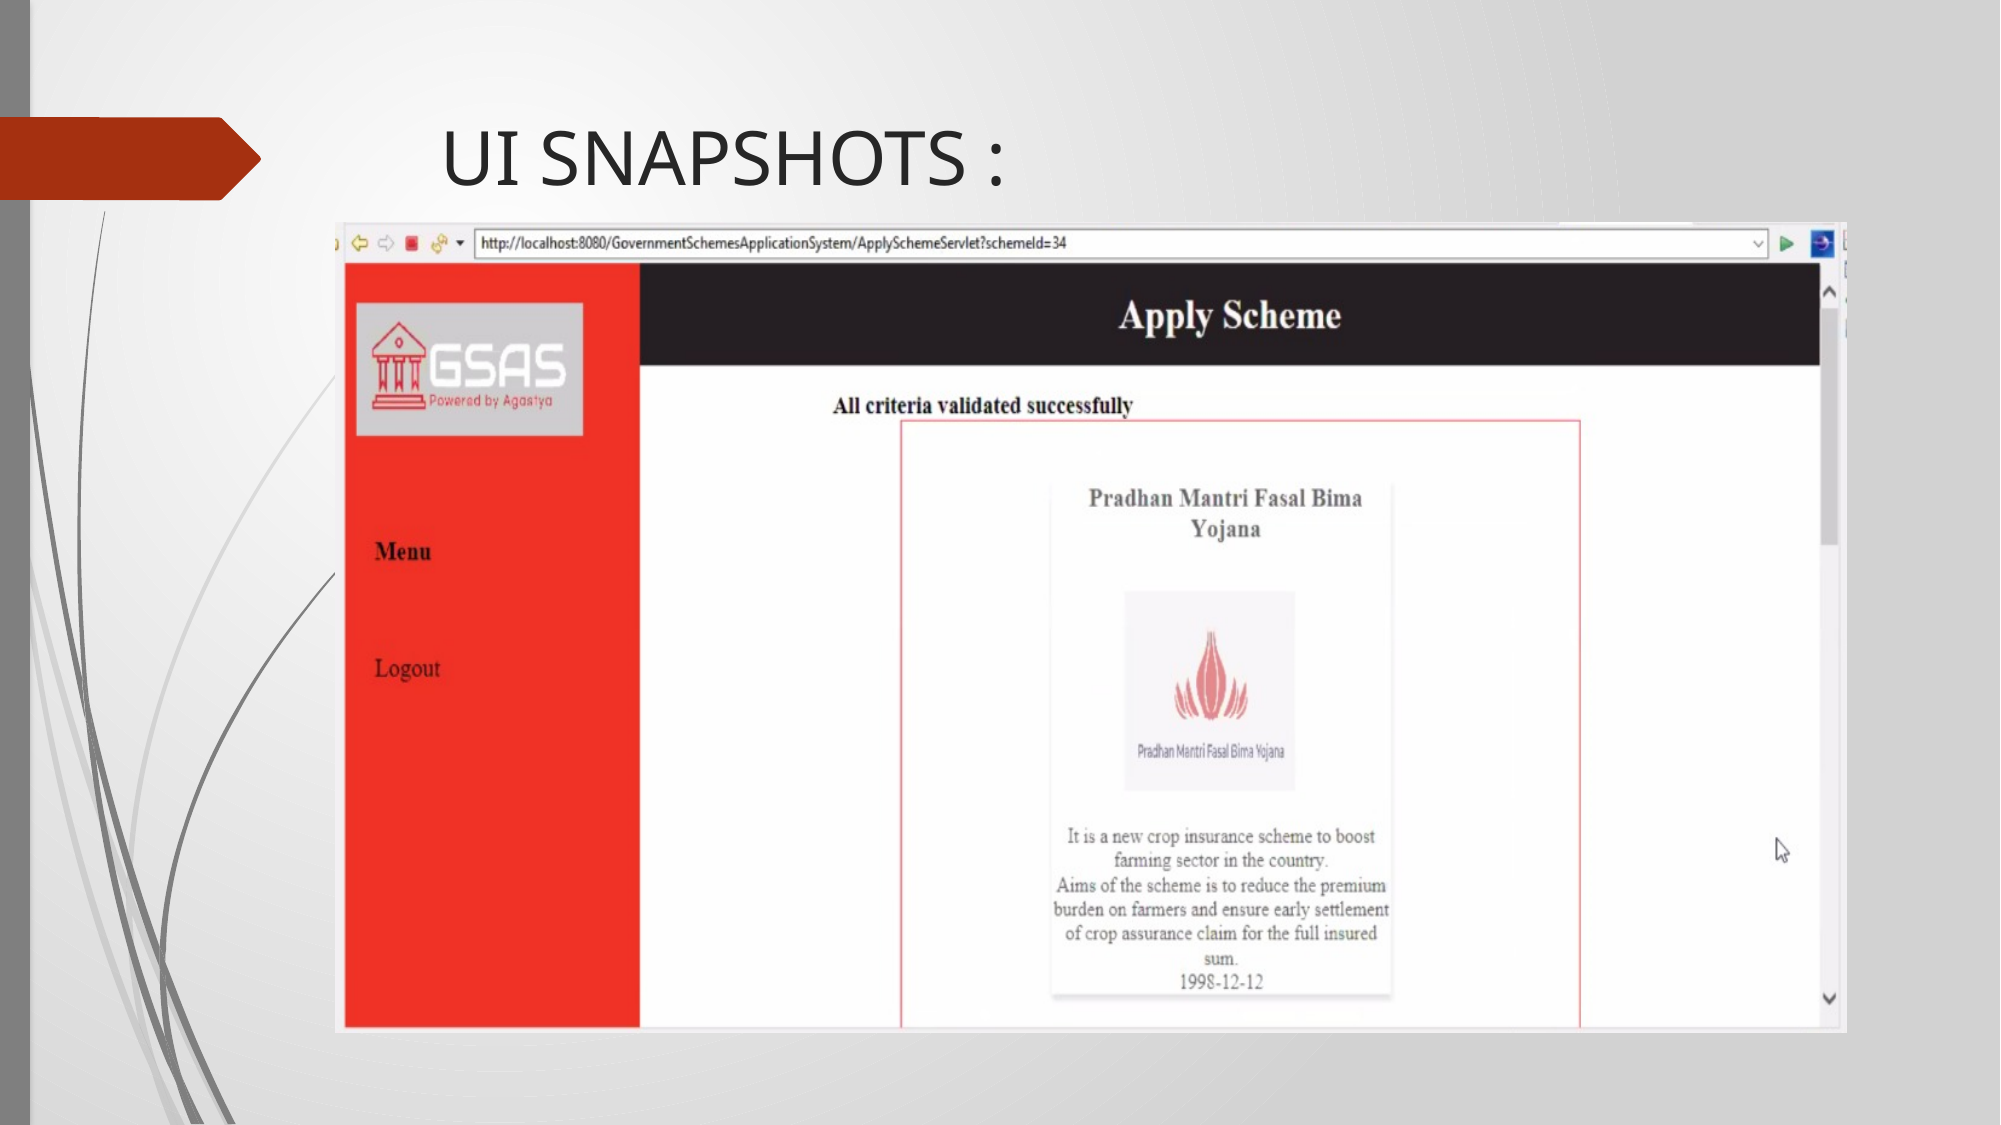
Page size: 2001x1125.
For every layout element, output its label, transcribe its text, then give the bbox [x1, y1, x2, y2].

title UI SNAPSHOTS : [425, 102, 1888, 313]
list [335, 222, 1847, 1034]
